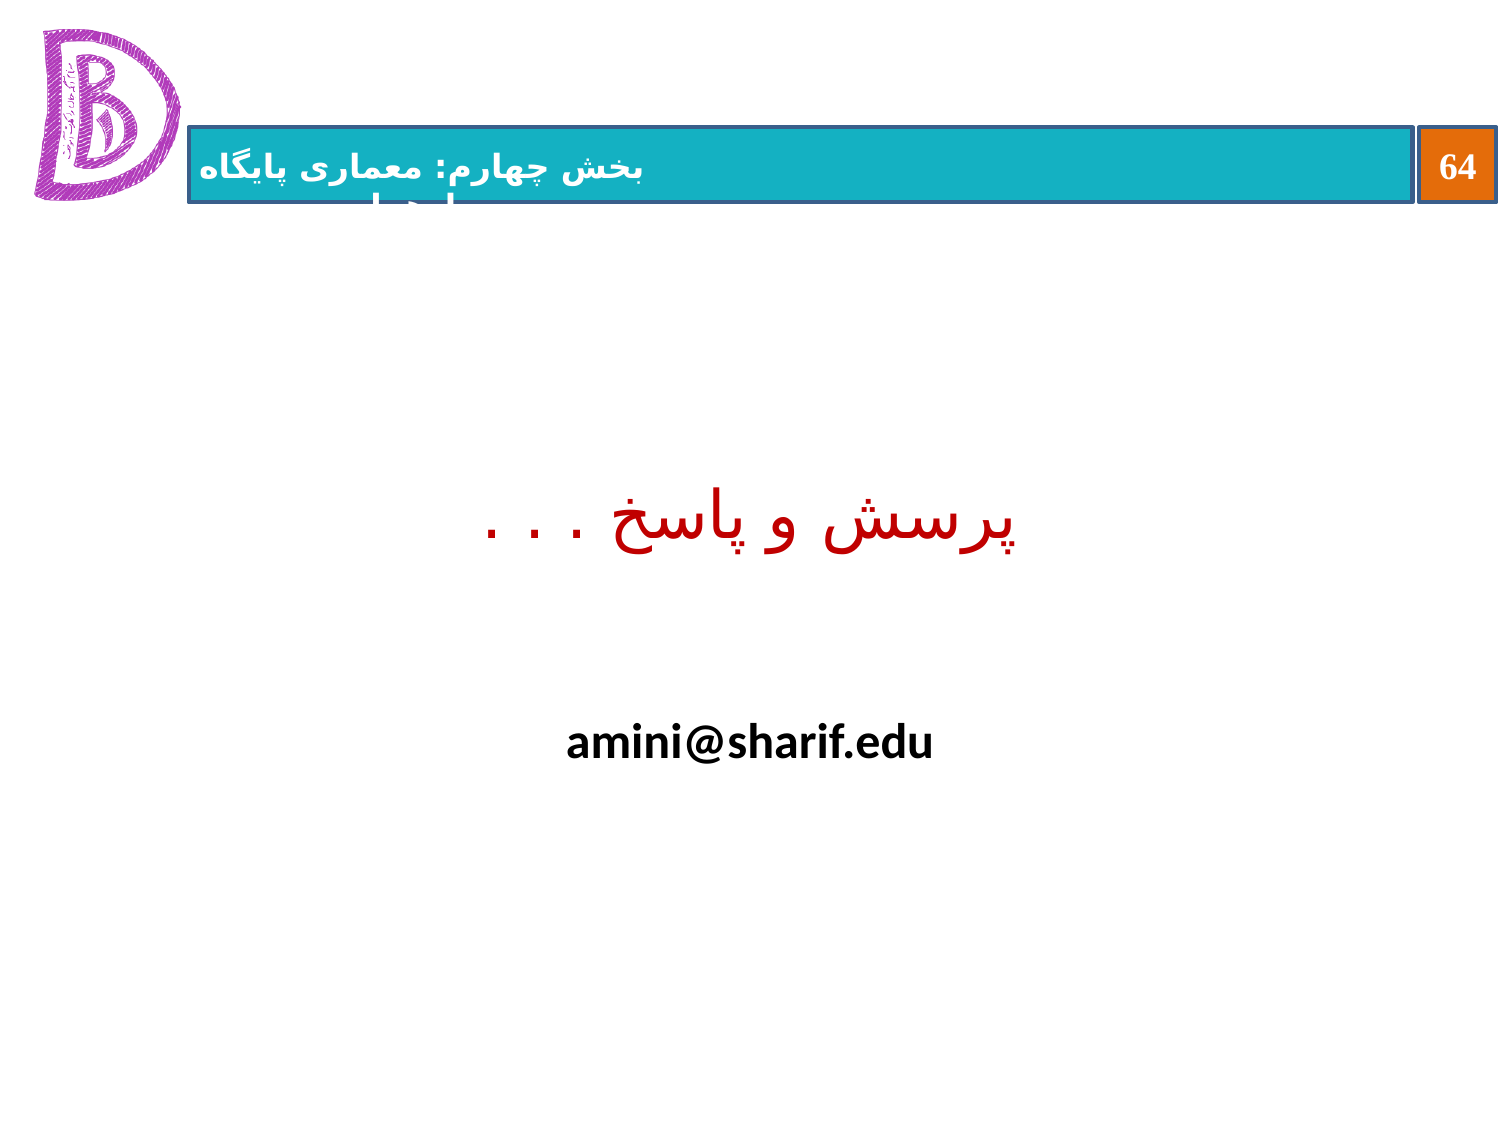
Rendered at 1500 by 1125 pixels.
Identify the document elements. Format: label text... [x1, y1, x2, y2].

list پرسش و پاسخ . . . amini@sharif.edu [37, 224, 1463, 1088]
picture [12, 21, 202, 212]
